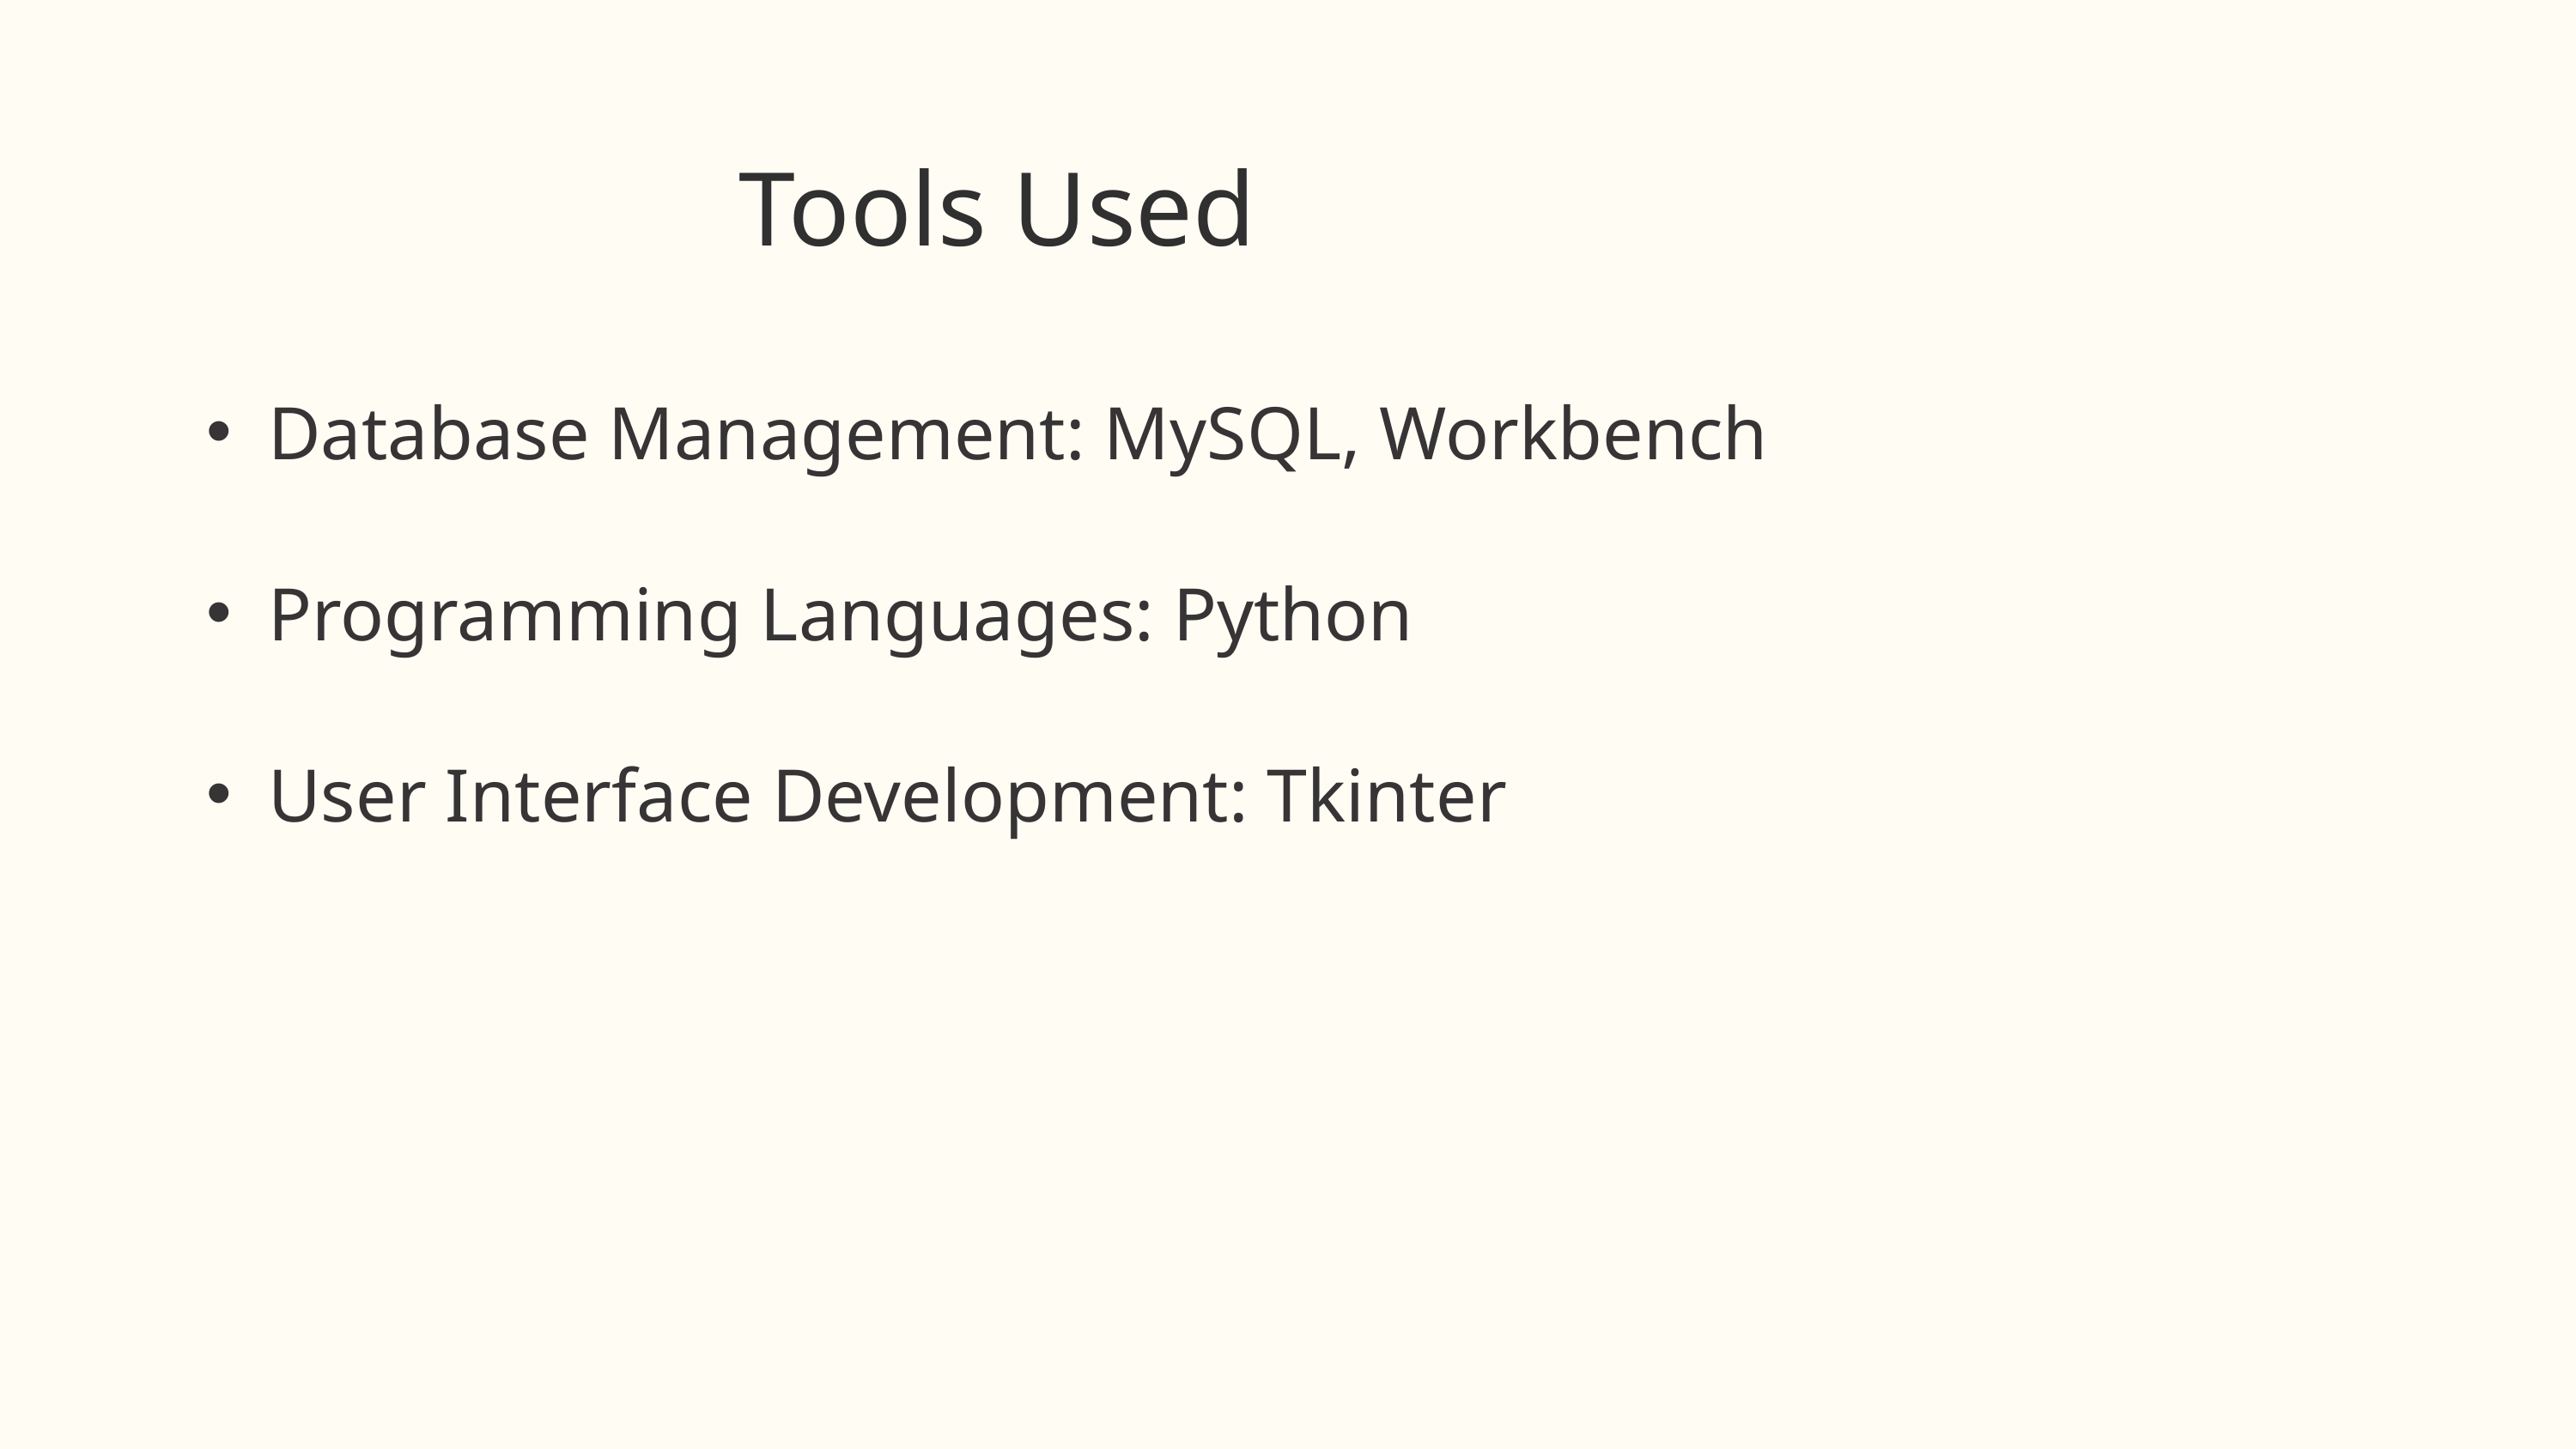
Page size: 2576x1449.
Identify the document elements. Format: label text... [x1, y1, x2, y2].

text_box Database Management: MySQL, Workbench Programming Languages: Python User Interface Development: Tkinter [144, 383, 2246, 927]
text_box Tools Used [738, 139, 1930, 267]
